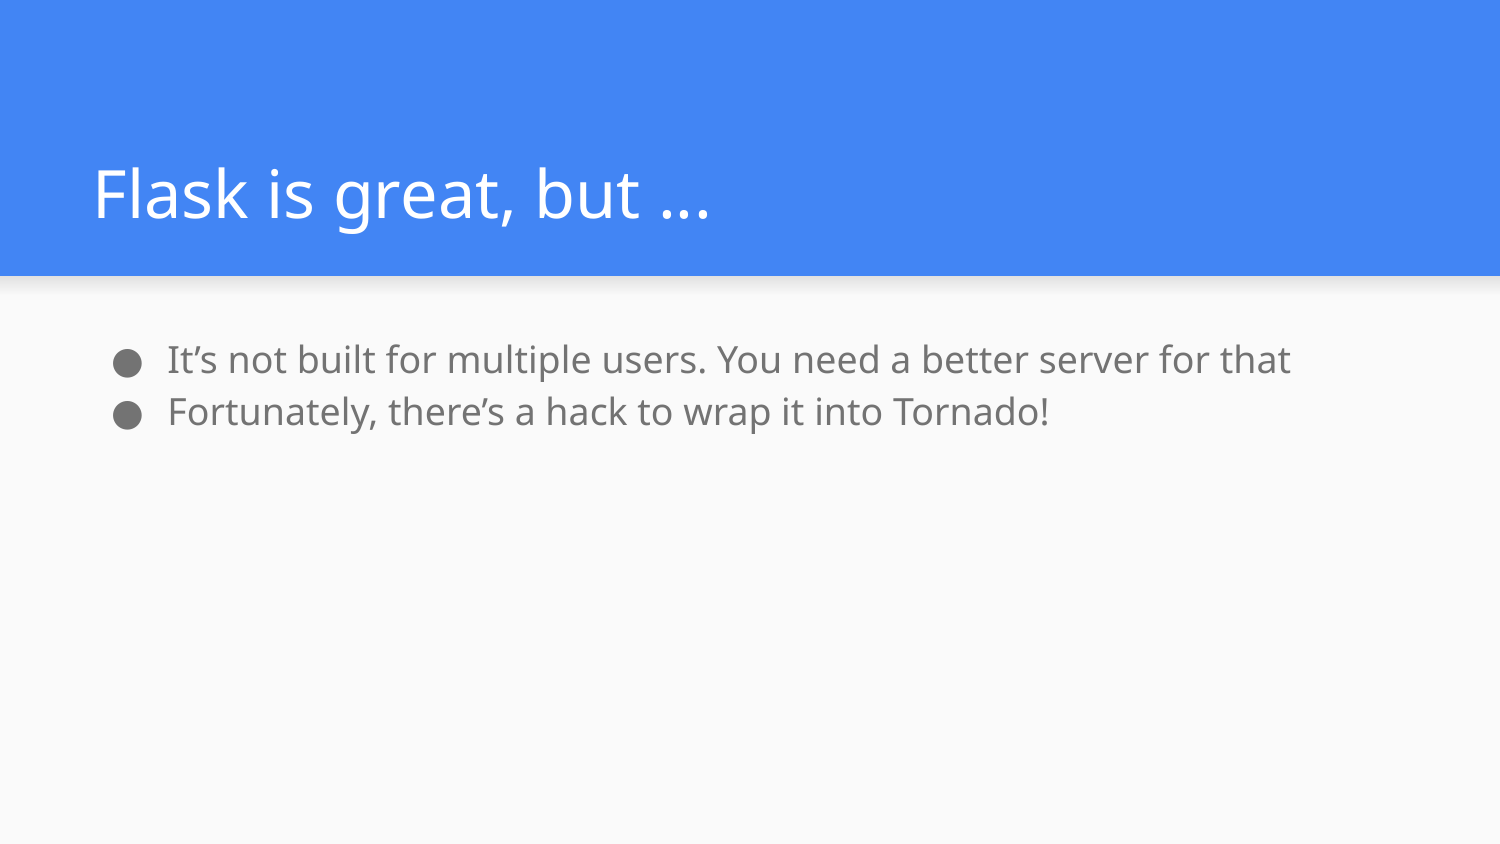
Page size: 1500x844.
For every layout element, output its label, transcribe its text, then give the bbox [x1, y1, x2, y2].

title Flask is great, but ... [77, 121, 1427, 248]
list It’s not built for multiple users. You need a better server for that Fortunately, there’s a hack to wrap it into Tornado! [77, 314, 1427, 760]
